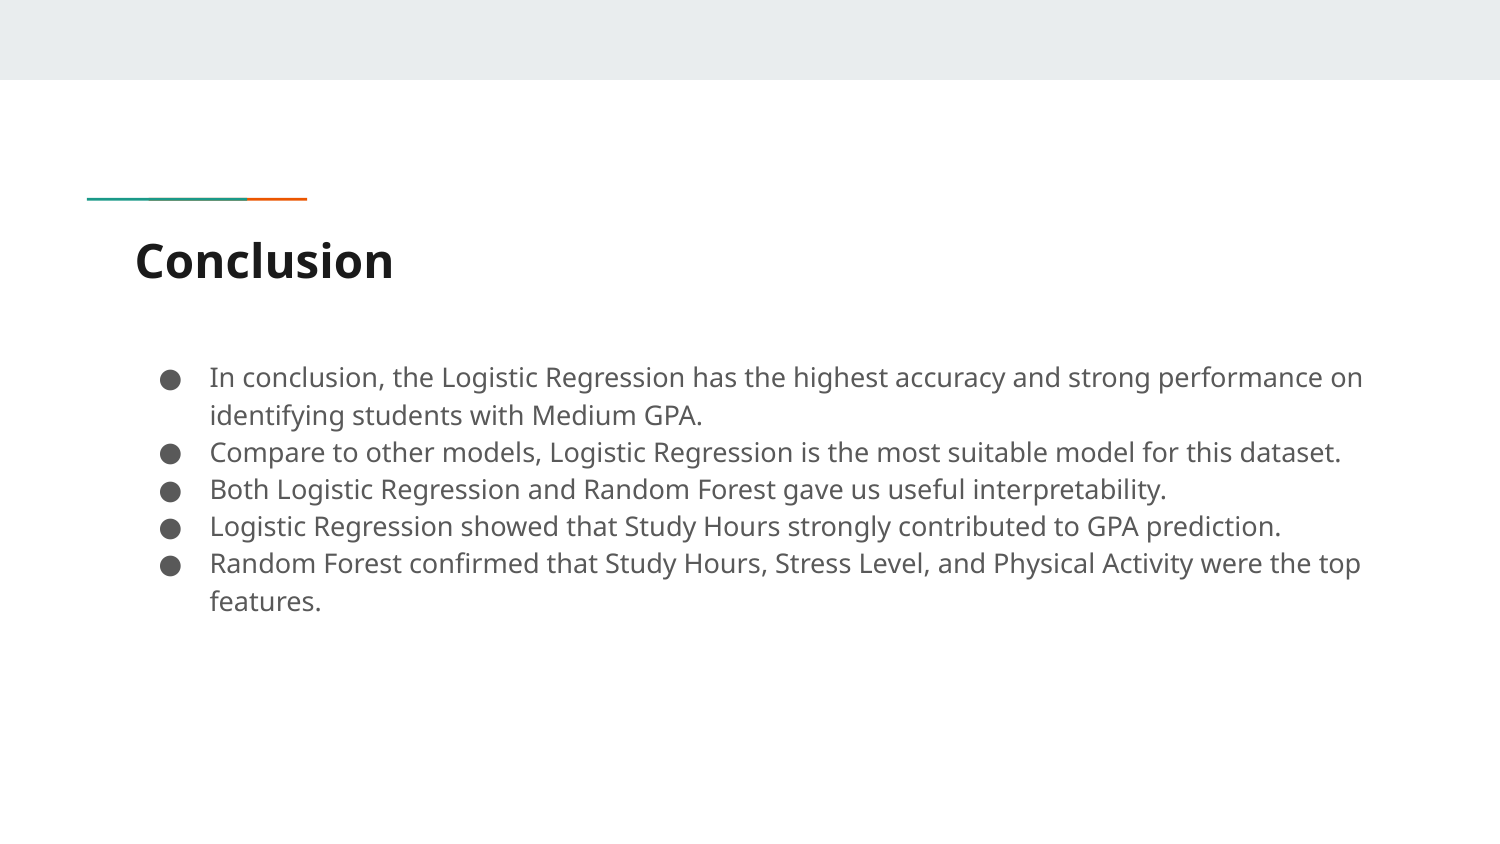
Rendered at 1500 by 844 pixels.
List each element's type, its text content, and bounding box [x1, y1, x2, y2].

list In conclusion, the Logistic Regression has the highest accuracy and strong performance on identifying students with Medium GPA. Compare to other models, Logistic Regression is the most suitable model for this dataset. Both Logistic Regression and Random Forest gave us useful interpretability. Logistic Regression showed that Study Hours strongly contributed to GPA prediction. Random Forest confirmed that Study Hours, Stress Level, and Physical Activity were the top features. [119, 341, 1381, 712]
title Conclusion [119, 216, 1381, 305]
